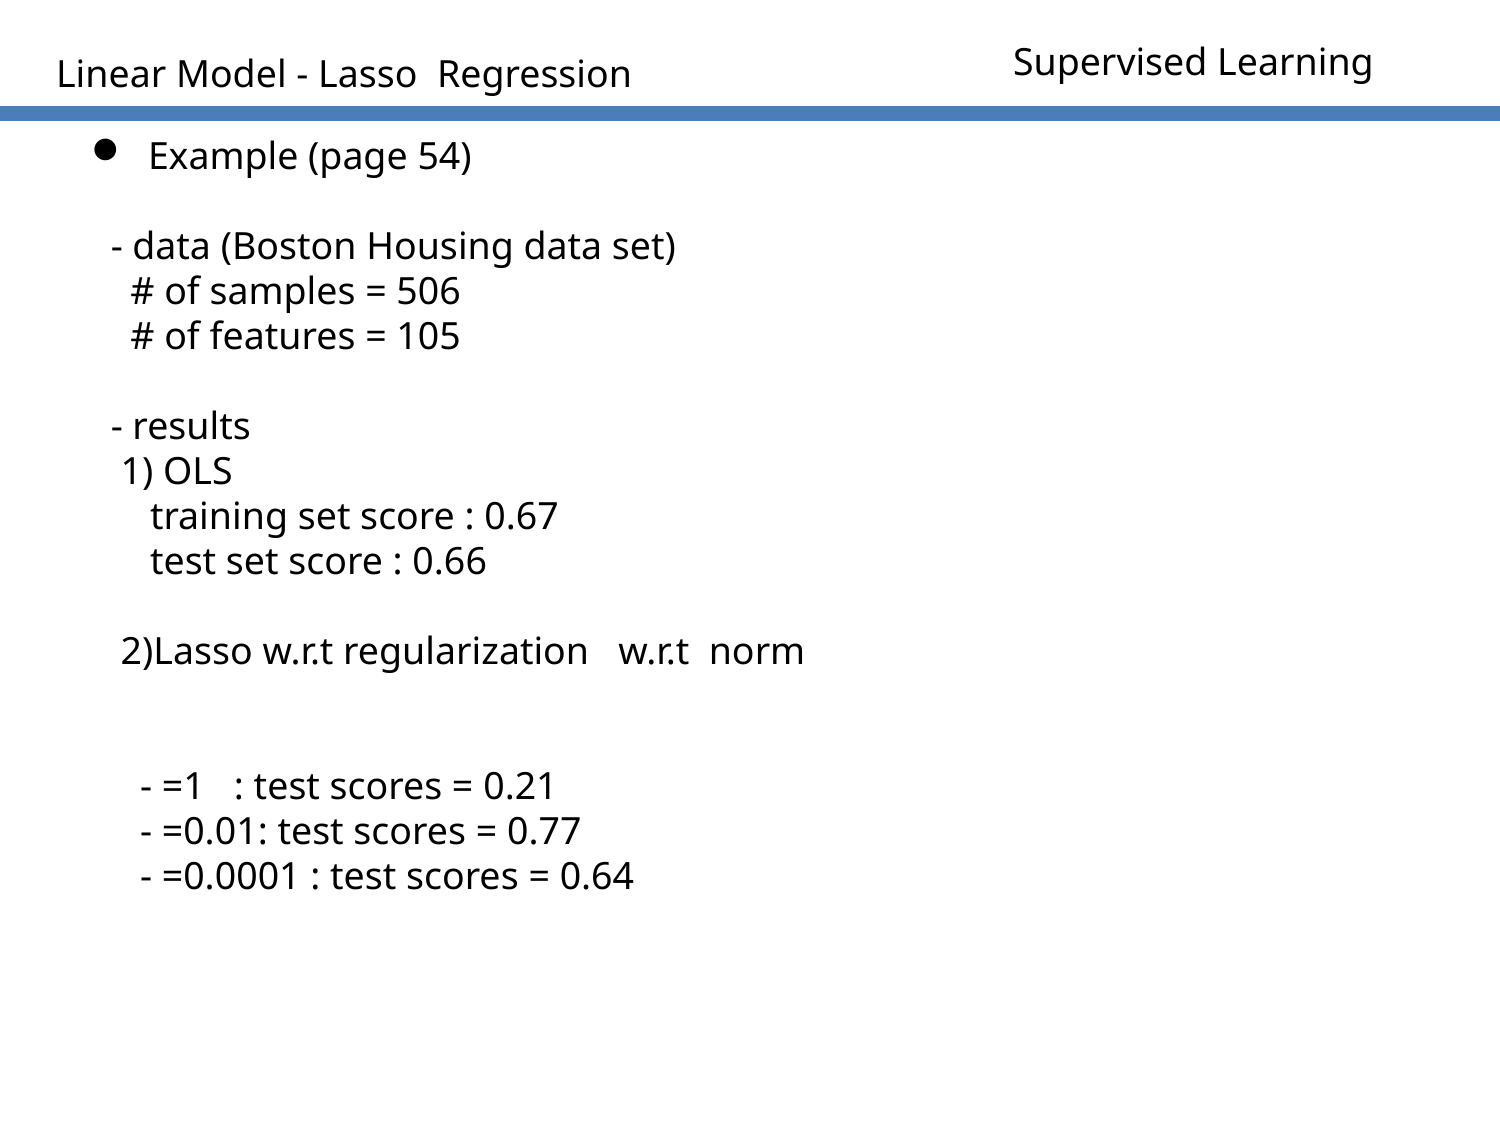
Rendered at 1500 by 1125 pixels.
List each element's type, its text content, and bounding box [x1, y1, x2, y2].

text_box Supervised Learning [998, 30, 1456, 91]
text_box Linear Model - Lasso Regression [41, 42, 809, 103]
